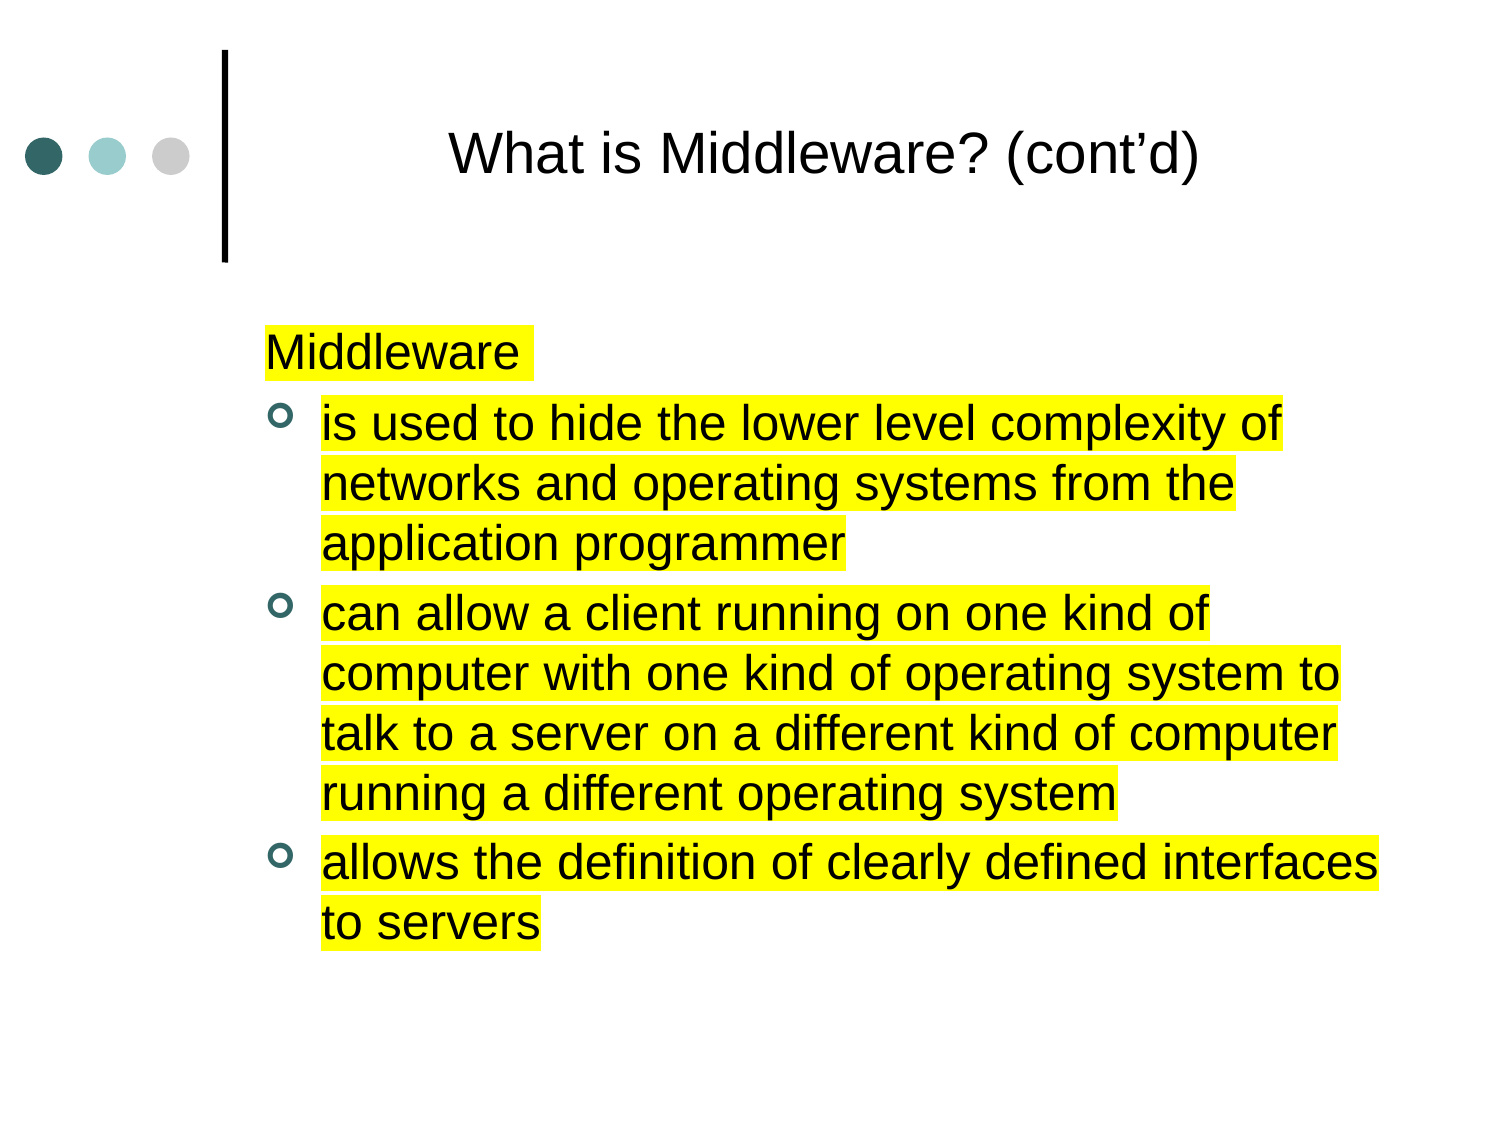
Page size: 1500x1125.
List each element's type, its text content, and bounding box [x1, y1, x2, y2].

title What is Middleware? (cont’d) [249, 62, 1400, 238]
list Middleware is used to hide the lower level complexity of networks and operating systems from the application programmer can allow a client running on one kind of computer with one kind of operating system to talk to a server on a different kind of computer running a different operating system allows the definition of clearly defined interfaces to servers [249, 312, 1400, 988]
